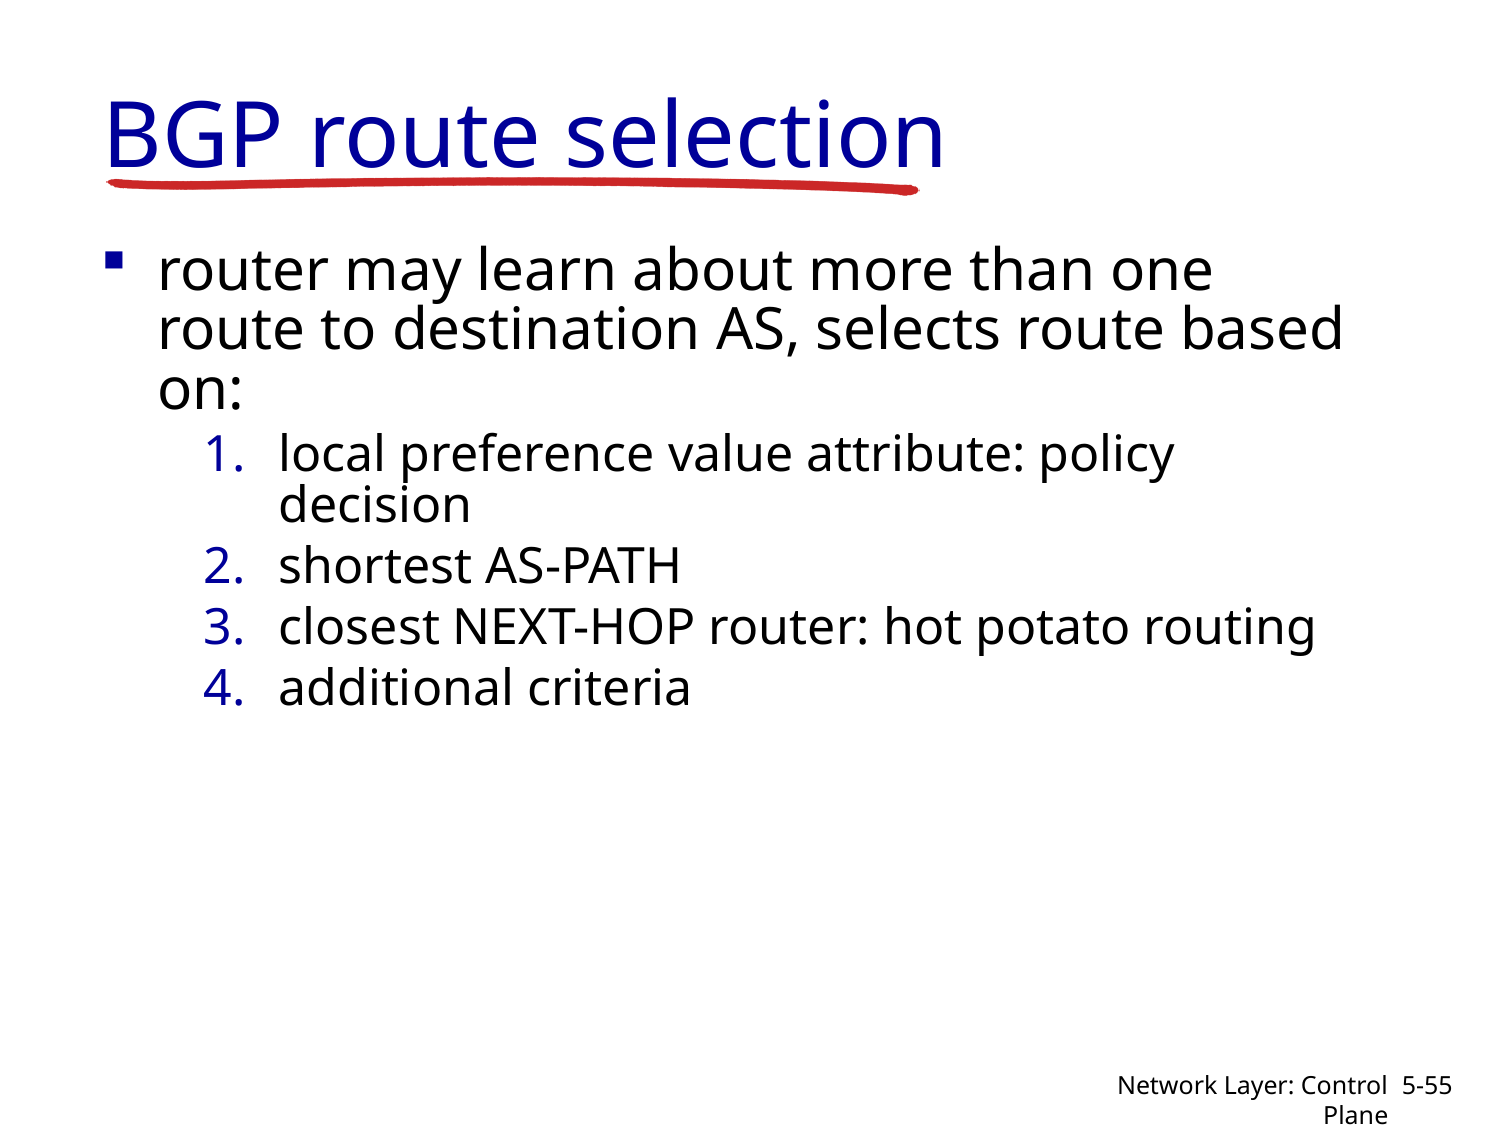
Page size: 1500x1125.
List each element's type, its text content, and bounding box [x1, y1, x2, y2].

slide_number 5-55 [1387, 1062, 1478, 1107]
picture [103, 172, 929, 201]
list router may learn about more than one route to destination AS, selects route based on: local preference value attribute: policy decision shortest AS-PATH closest NEXT-HOP router: hot potato routing additional criteria [85, 235, 1361, 998]
footer Network Layer: Control Plane [1045, 1062, 1404, 1102]
title BGP route selection [87, 37, 1363, 225]
